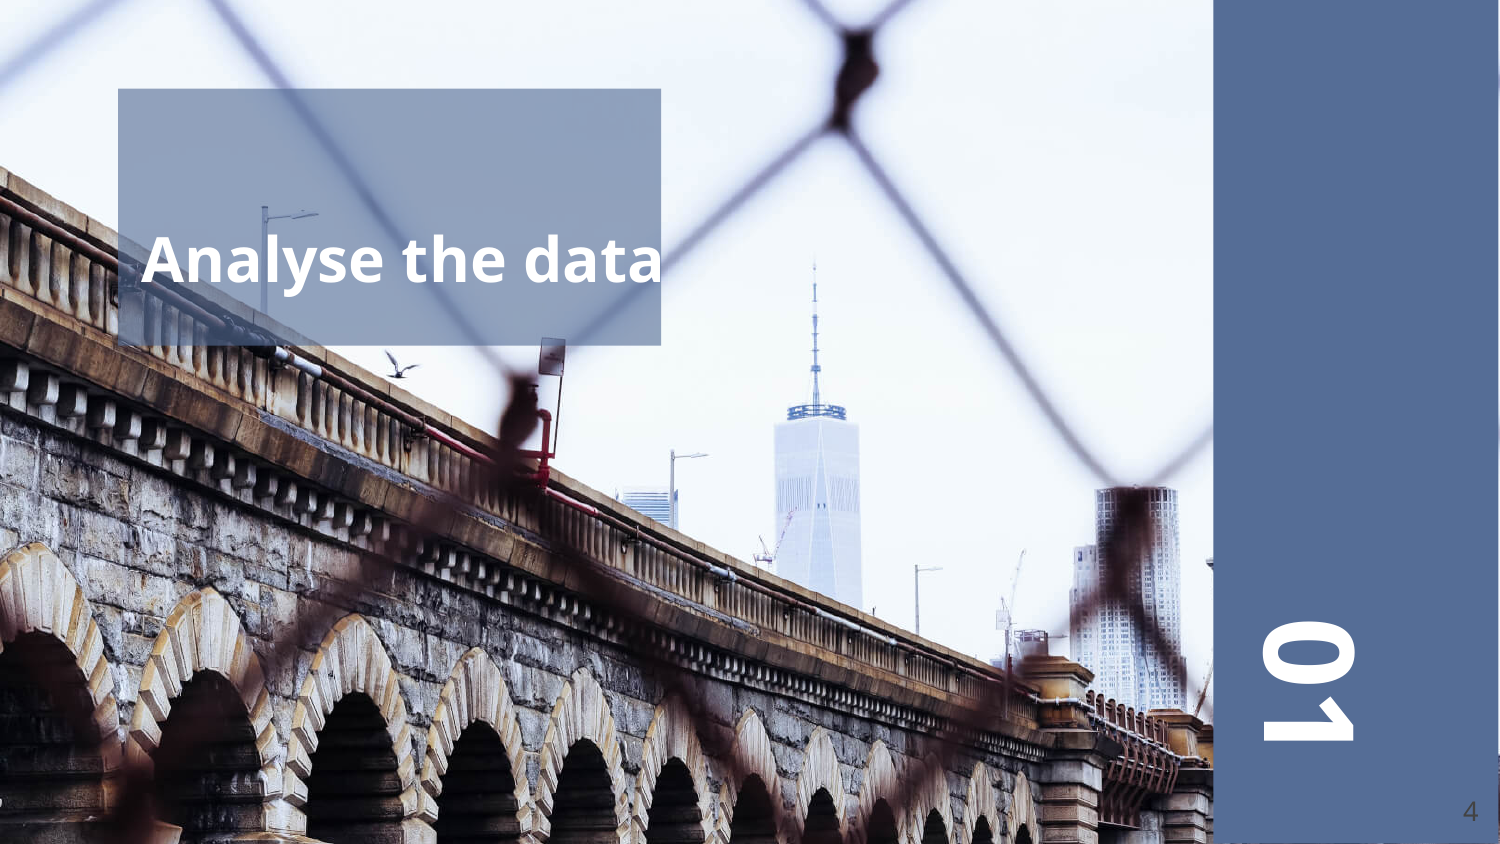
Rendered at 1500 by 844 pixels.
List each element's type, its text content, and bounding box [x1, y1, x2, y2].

slide_number ‹#› [1403, 779, 1494, 844]
text_box [1213, 0, 1499, 844]
title Analyse the data [126, 214, 689, 310]
picture [0, 0, 1213, 844]
text_box [118, 88, 662, 346]
title 01 [1266, 490, 1362, 776]
